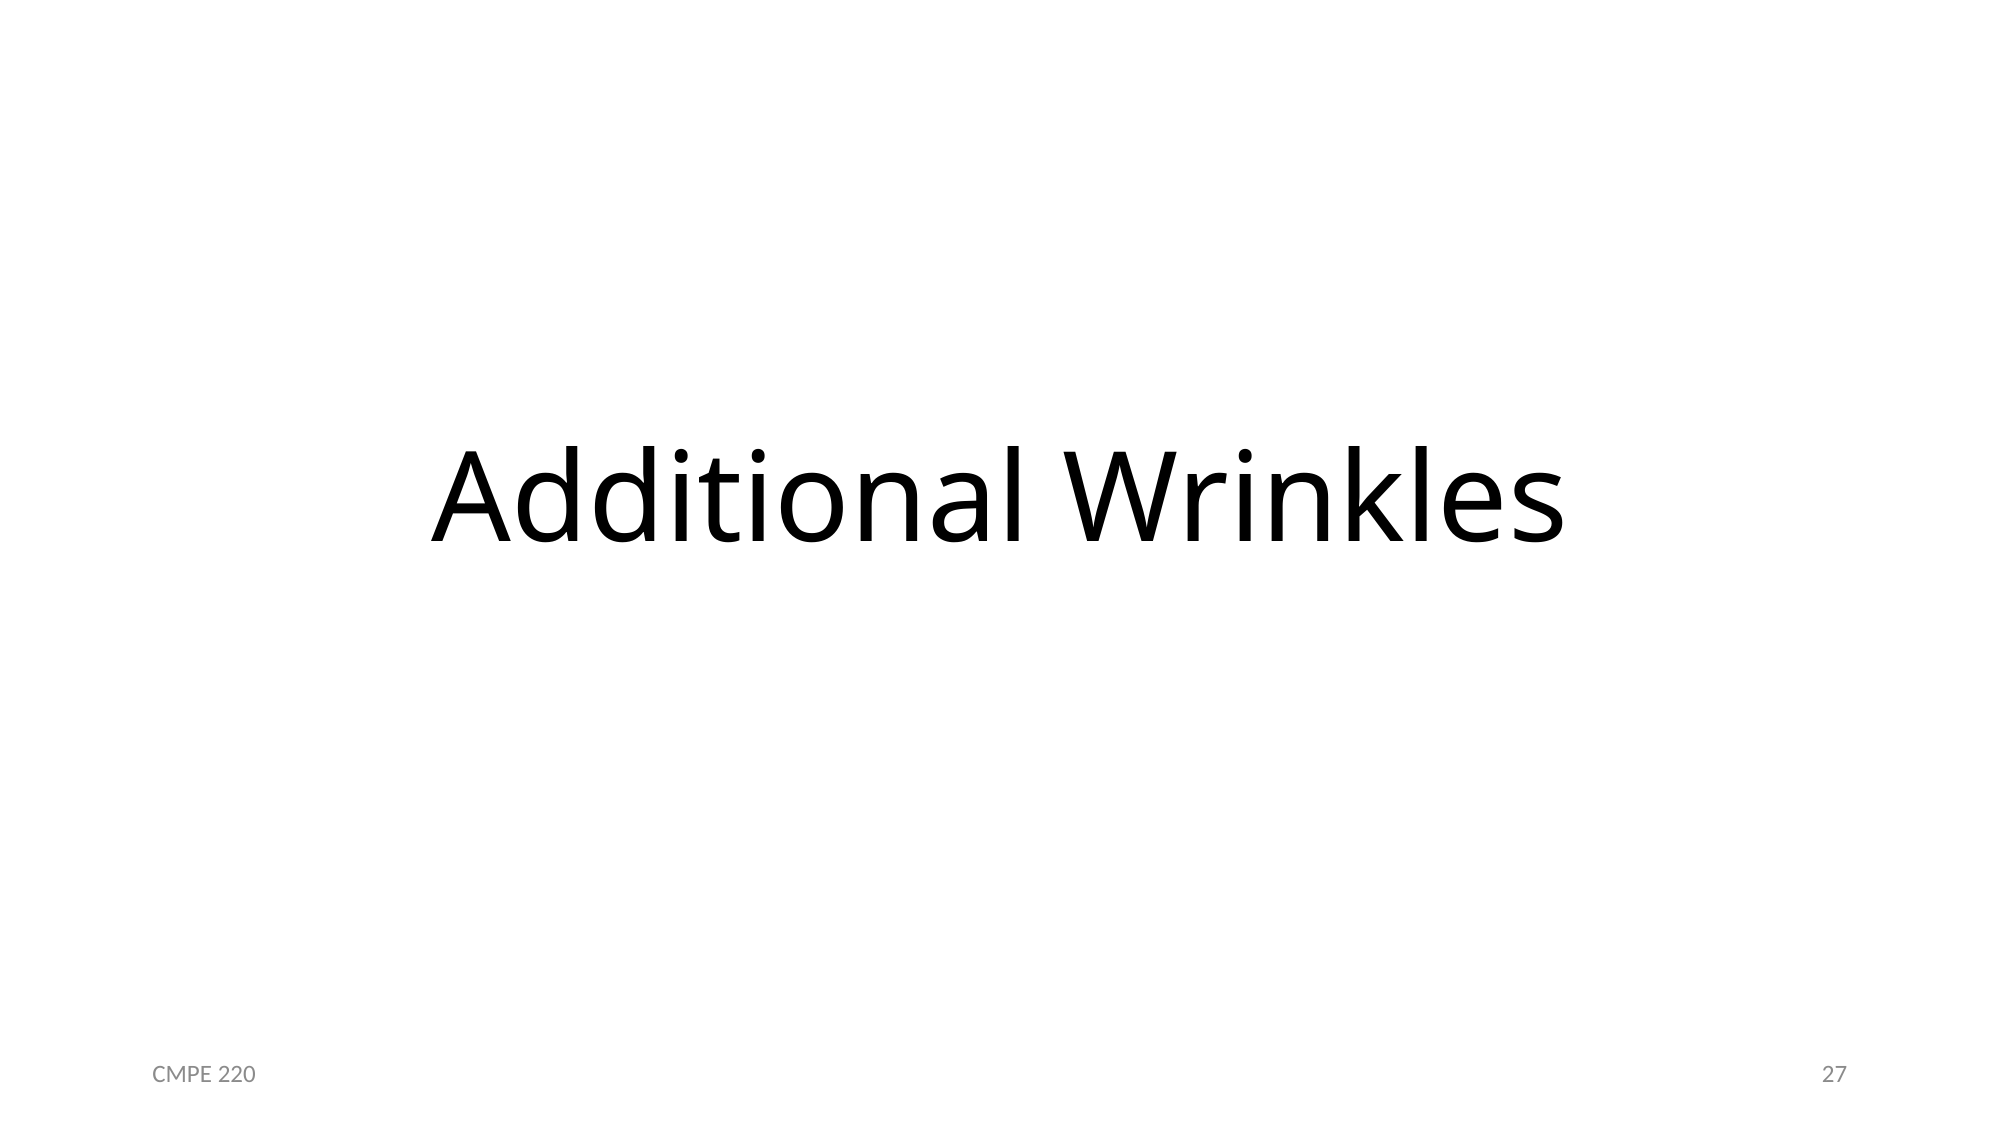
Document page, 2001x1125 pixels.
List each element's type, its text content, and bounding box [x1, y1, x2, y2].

title Additional Wrinkles [249, 184, 1750, 576]
slide_number CMPE 220 [137, 1042, 588, 1103]
slide_number 27 [1412, 1042, 1863, 1103]
